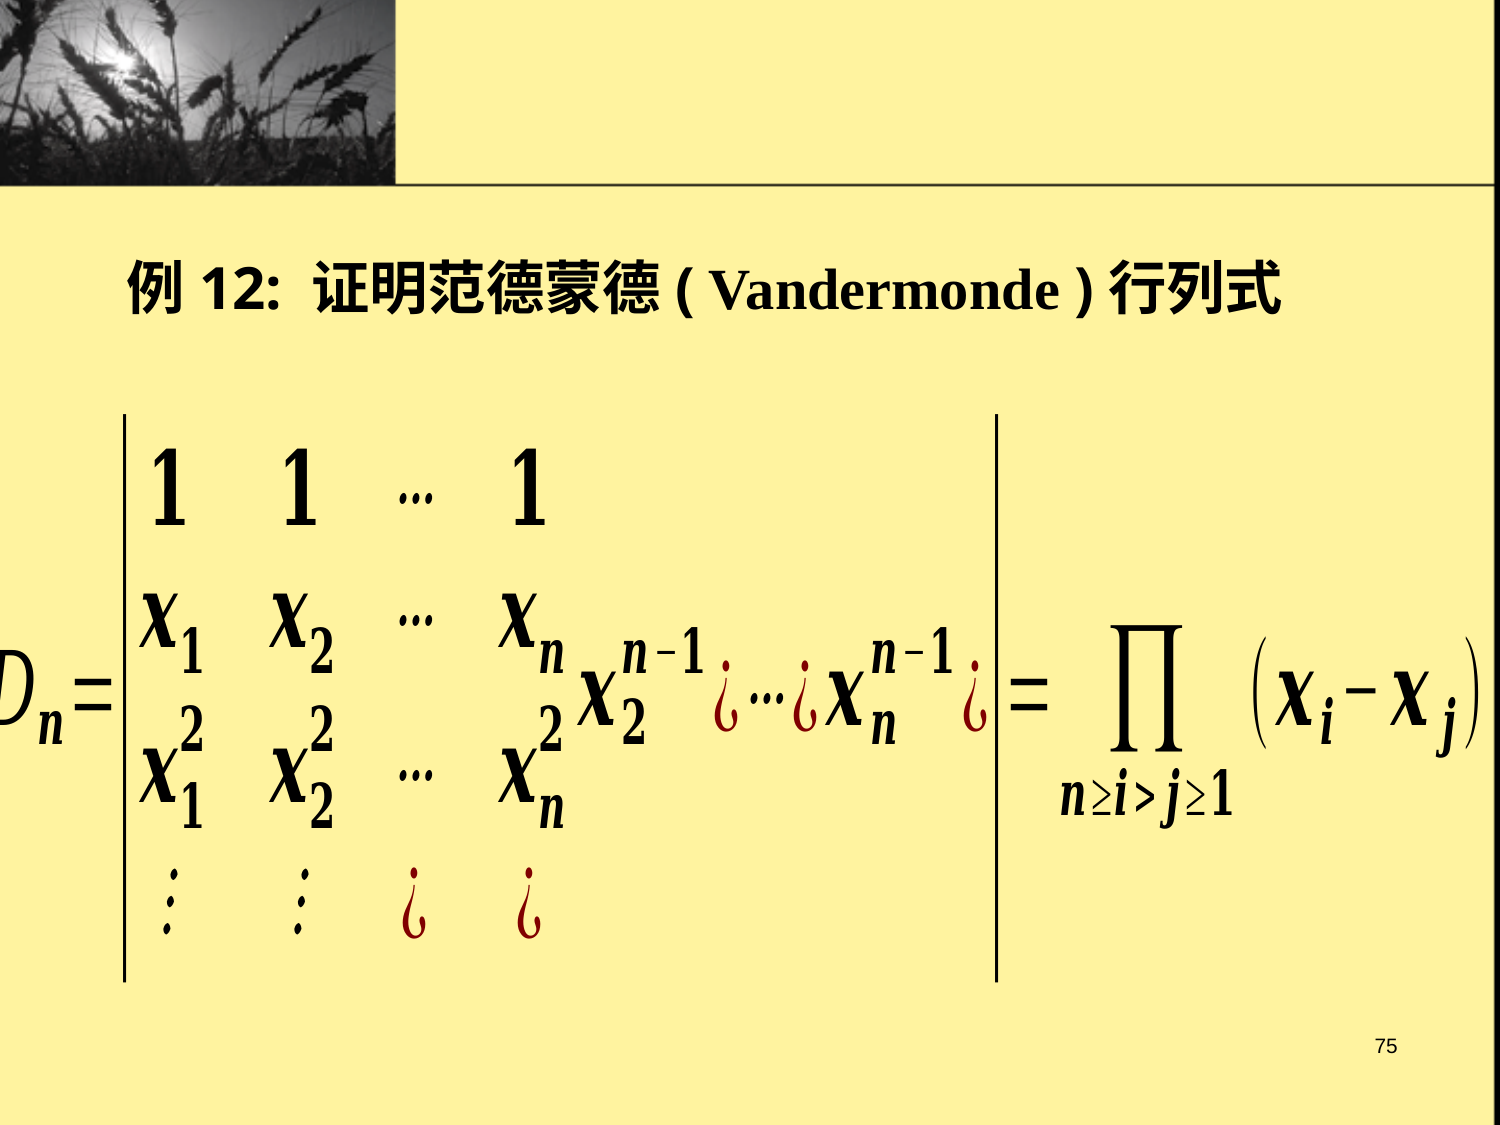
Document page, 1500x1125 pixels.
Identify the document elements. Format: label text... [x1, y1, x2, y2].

slide_number 75 [1200, 1025, 1413, 1100]
picture [0, 655, 26, 720]
picture [0, 0, 1500, 1125]
text_box 例12: 证明范德蒙德( Vandermonde )行列式 [112, 243, 1400, 329]
